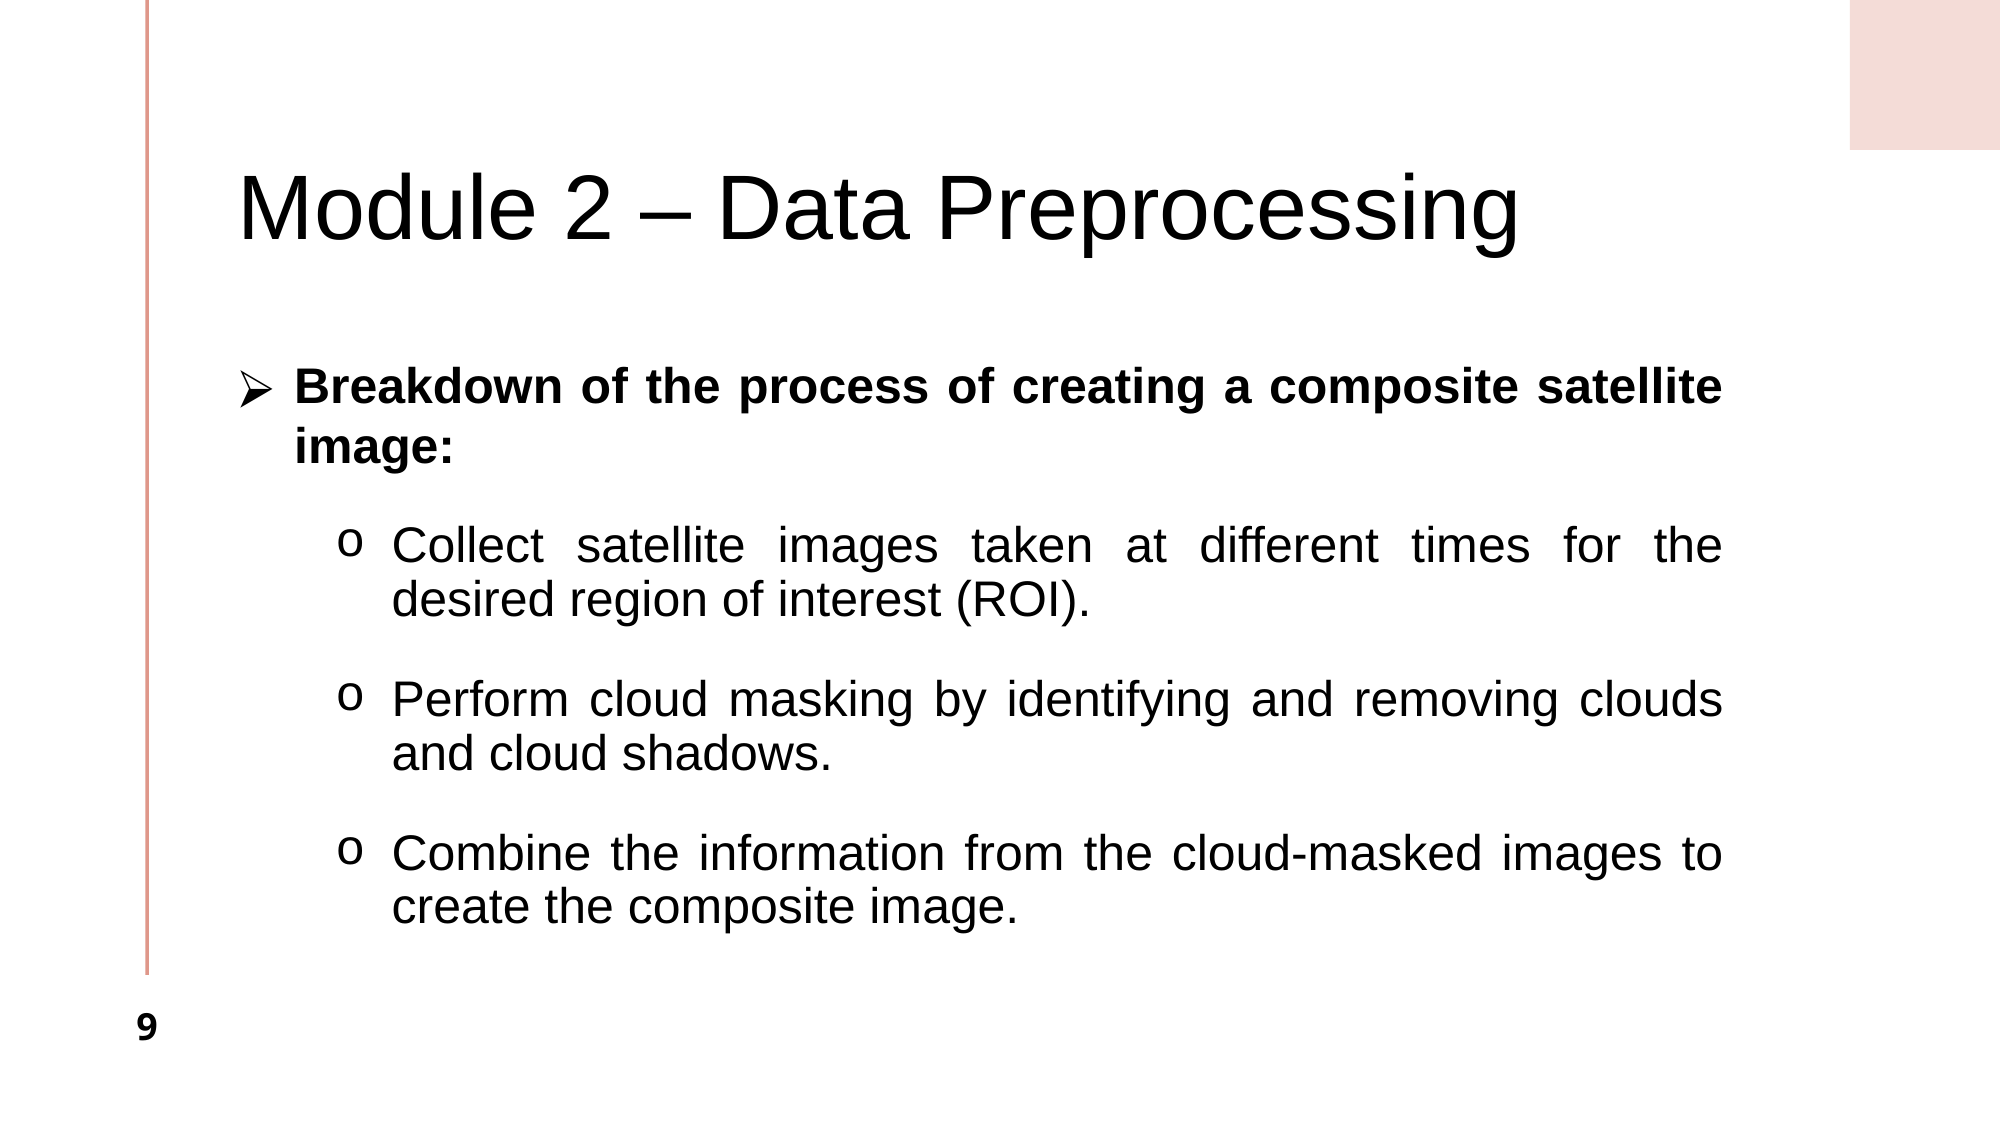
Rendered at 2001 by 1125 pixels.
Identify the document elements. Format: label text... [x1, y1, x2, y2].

title Module 2 – Data Preprocessing [237, 92, 1739, 328]
list Breakdown of the process of creating a composite satellite image: Collect satellite images taken at different times for the desired region of interest (ROI). Perform cloud masking by identifying and removing clouds and cloud shadows. Combine the information from the cloud-masked images to create the composite image. [237, 345, 1739, 1022]
slide_number ‹#› [67, 975, 227, 1082]
